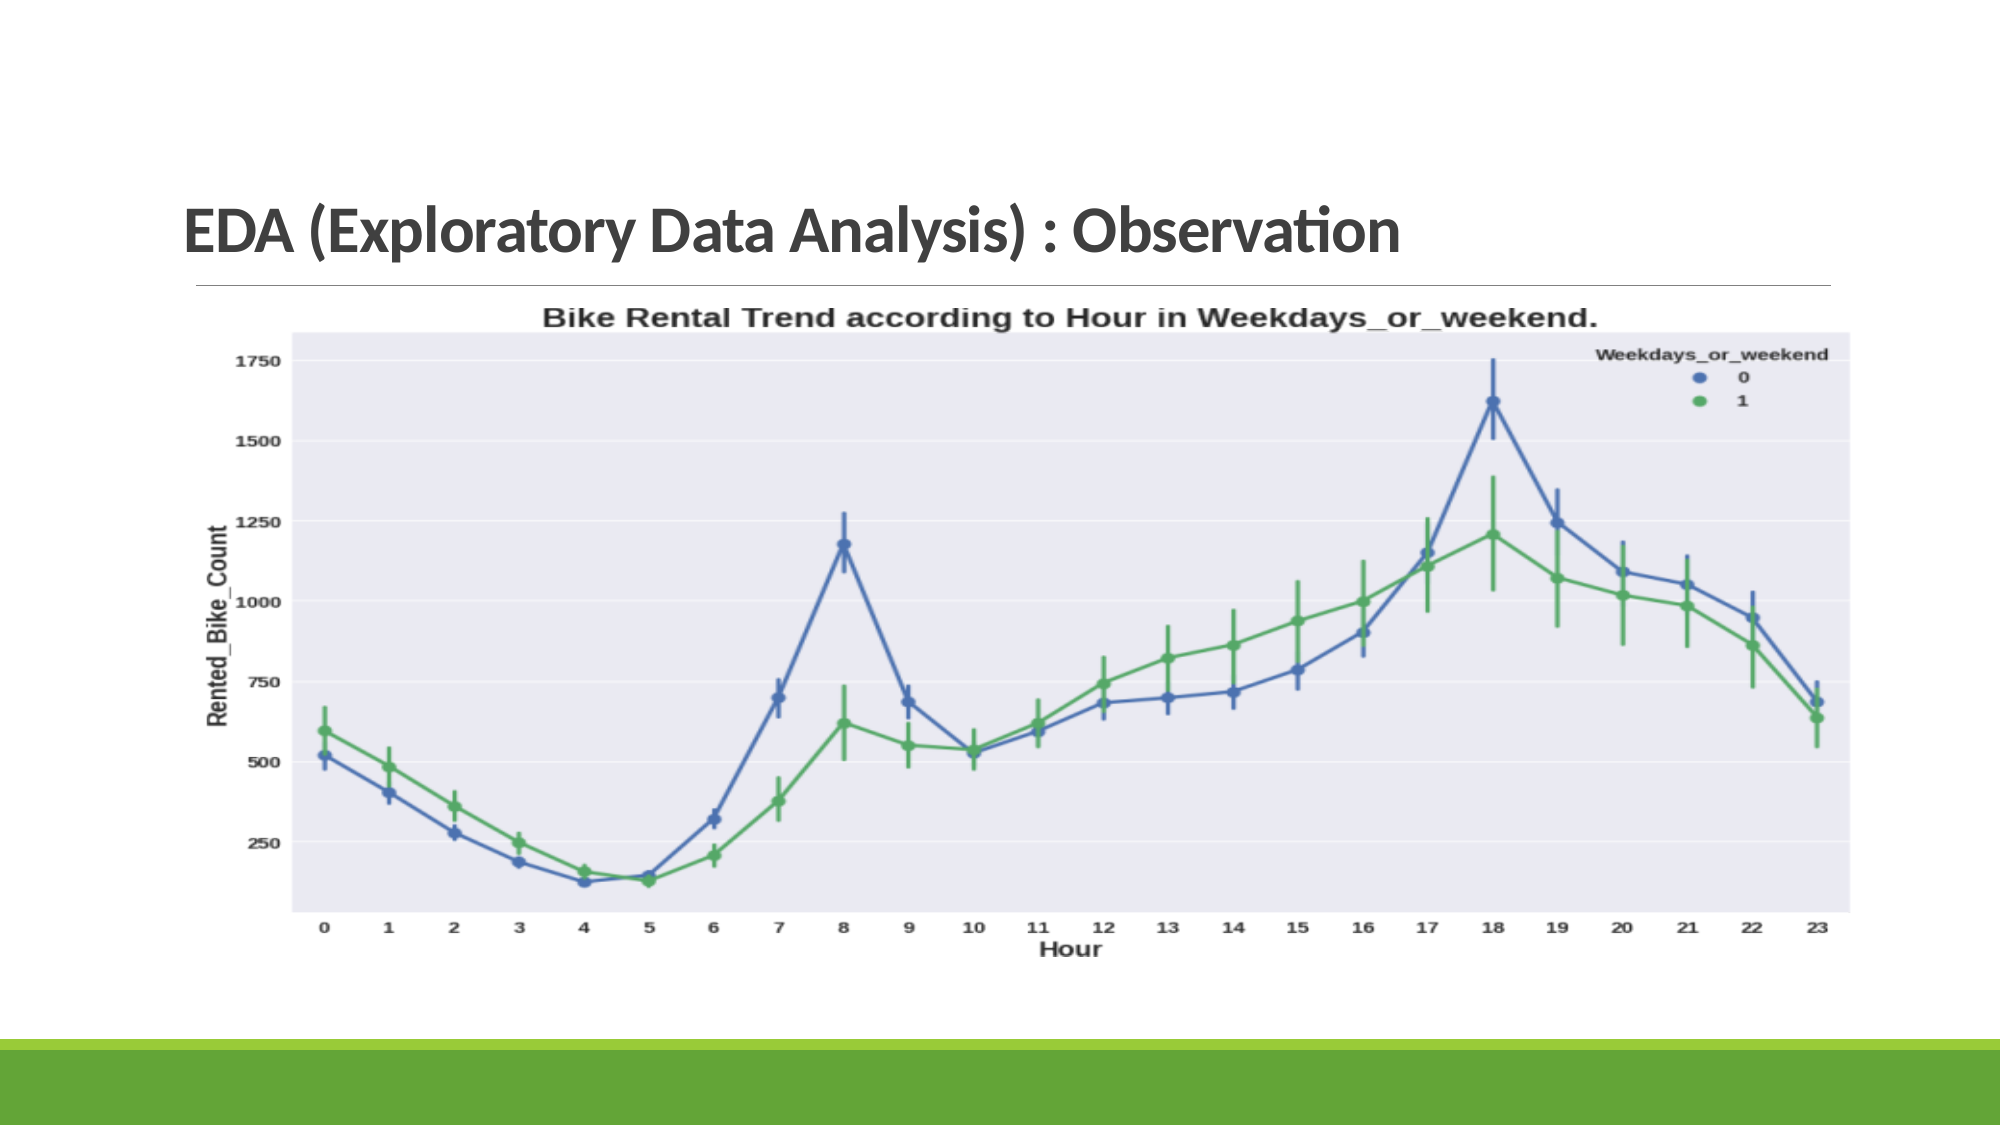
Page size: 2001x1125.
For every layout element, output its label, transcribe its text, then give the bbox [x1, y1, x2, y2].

text_box EDA (Exploratory Data Analysis) : Observation [67, 182, 1519, 281]
text_box [205, 308, 1851, 957]
